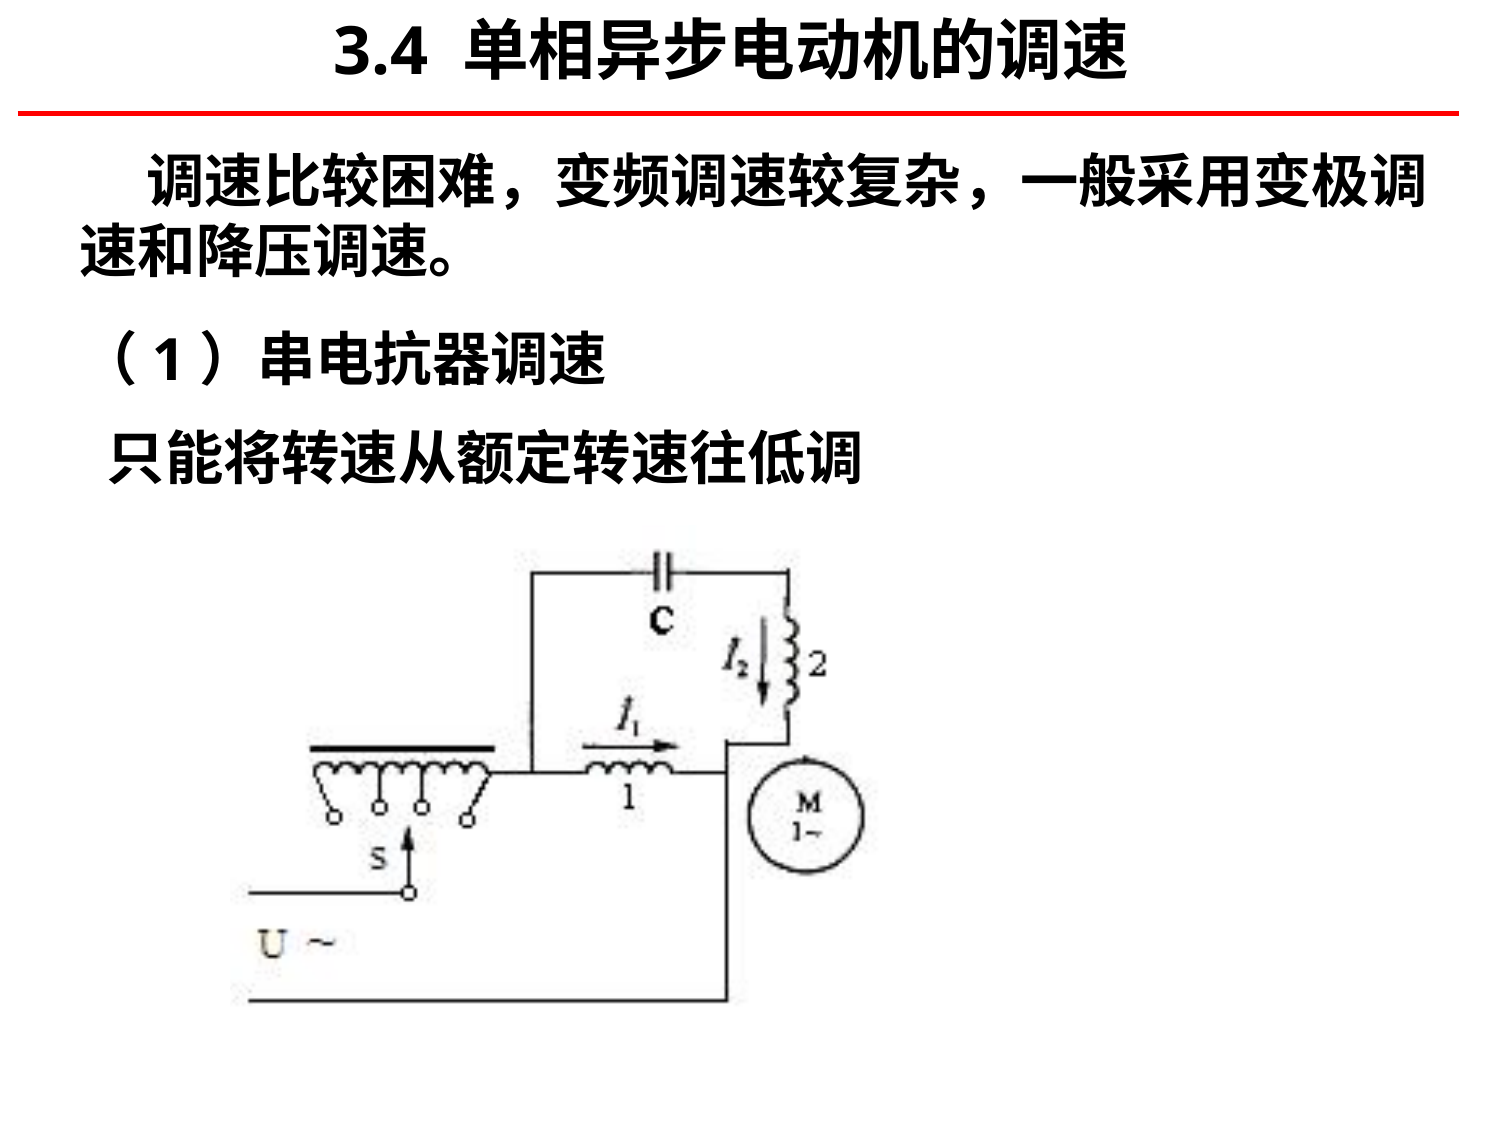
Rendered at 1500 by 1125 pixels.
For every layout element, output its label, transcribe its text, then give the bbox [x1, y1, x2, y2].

text_box （1）串电抗器调速 只能将转速从额定转速往低调 [64, 314, 998, 499]
text_box 调速比较困难，变频调速较复杂，一般采用变极调速和降压调速。 [64, 137, 1447, 292]
picture [229, 525, 928, 1033]
text_box 3.4 单相异步电动机的调速 [289, 0, 1174, 95]
